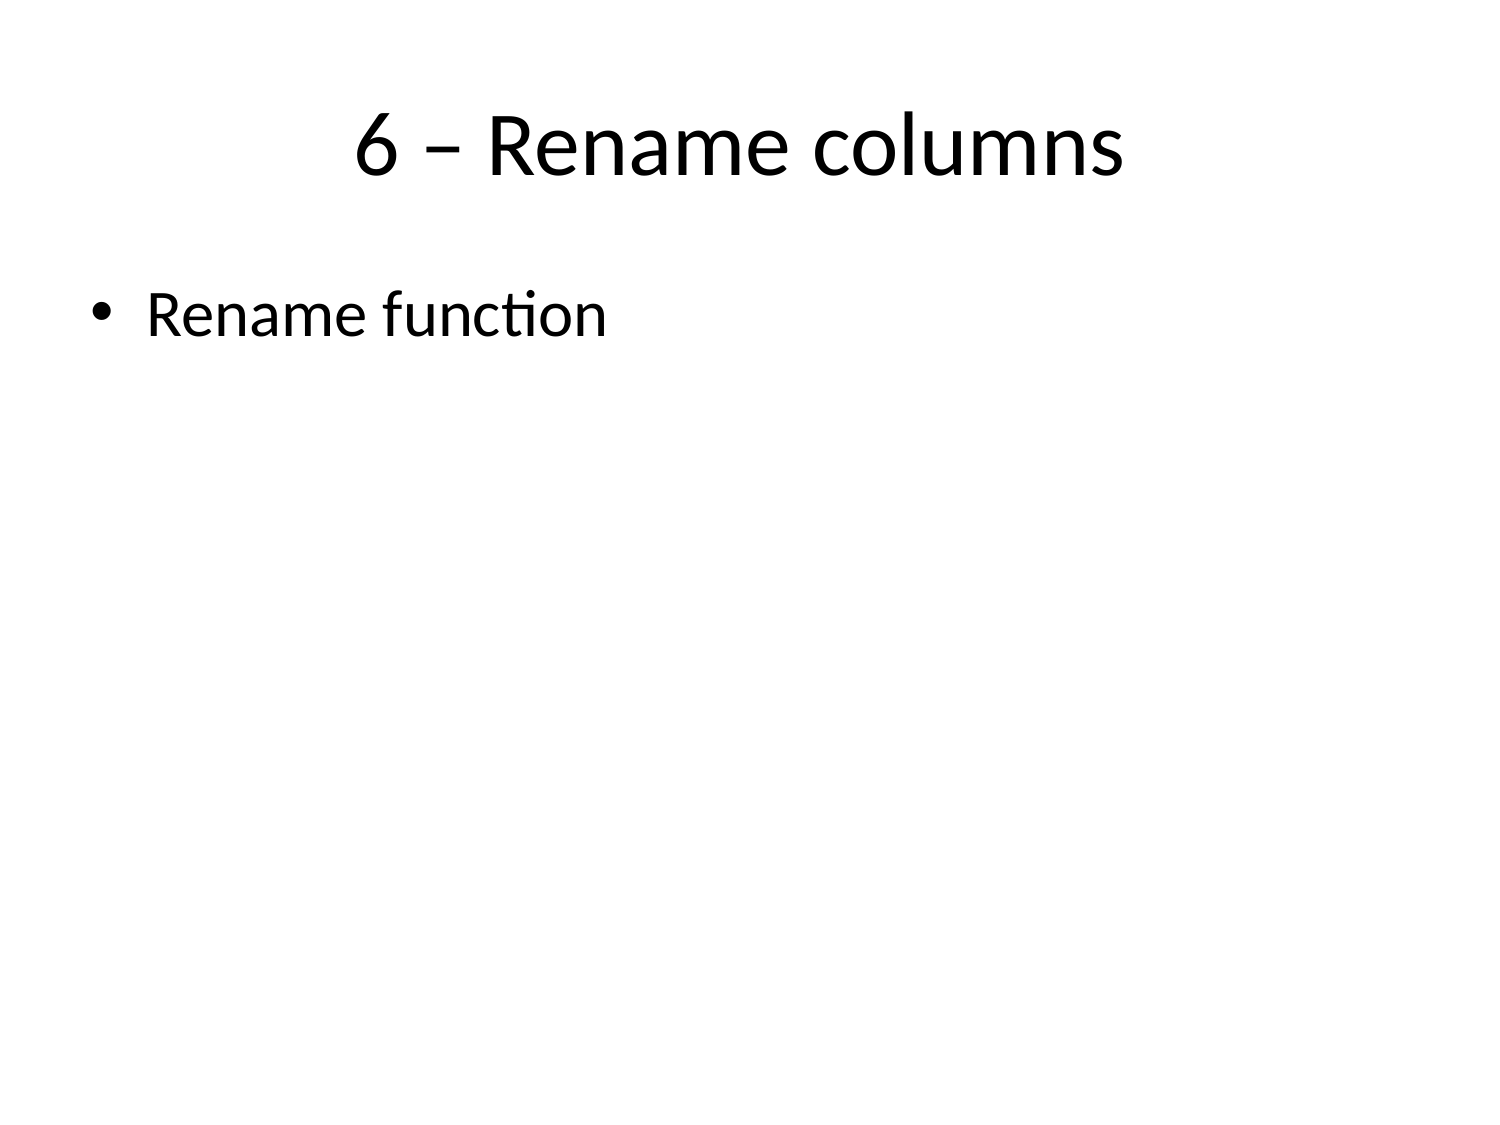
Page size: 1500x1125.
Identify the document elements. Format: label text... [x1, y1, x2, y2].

title 6 – Rename columns [75, 45, 1425, 233]
list Rename function [75, 262, 1425, 1005]
